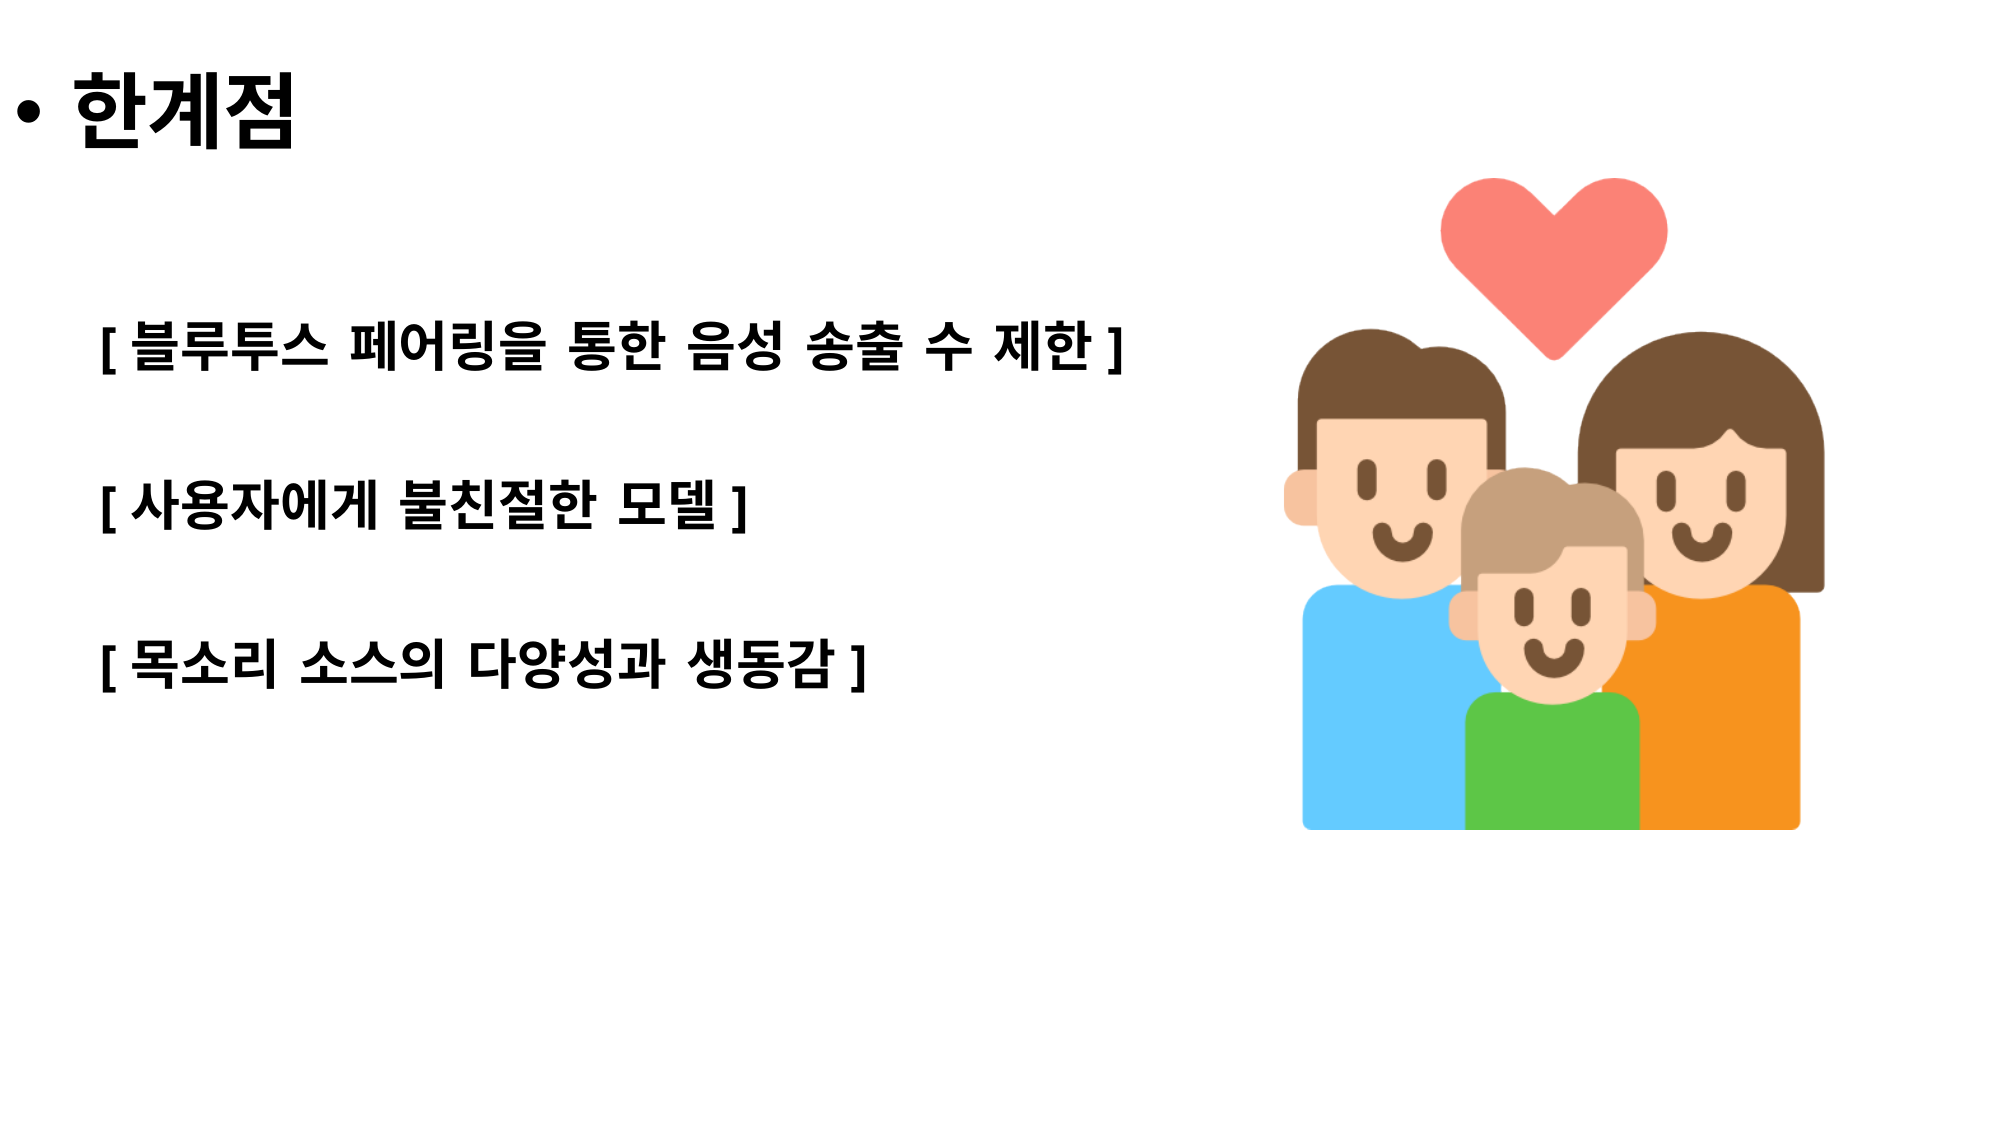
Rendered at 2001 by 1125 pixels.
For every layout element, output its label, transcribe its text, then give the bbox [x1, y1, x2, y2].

text_box [블루투스 페어링을 통한 음성 송출 수 제한] [사용자에게 불친절한 모델] [목소리 소스의 다양성과 생동감] [84, 221, 1229, 846]
picture [1228, 178, 1880, 830]
text_box 한계점 [0, 53, 1725, 179]
